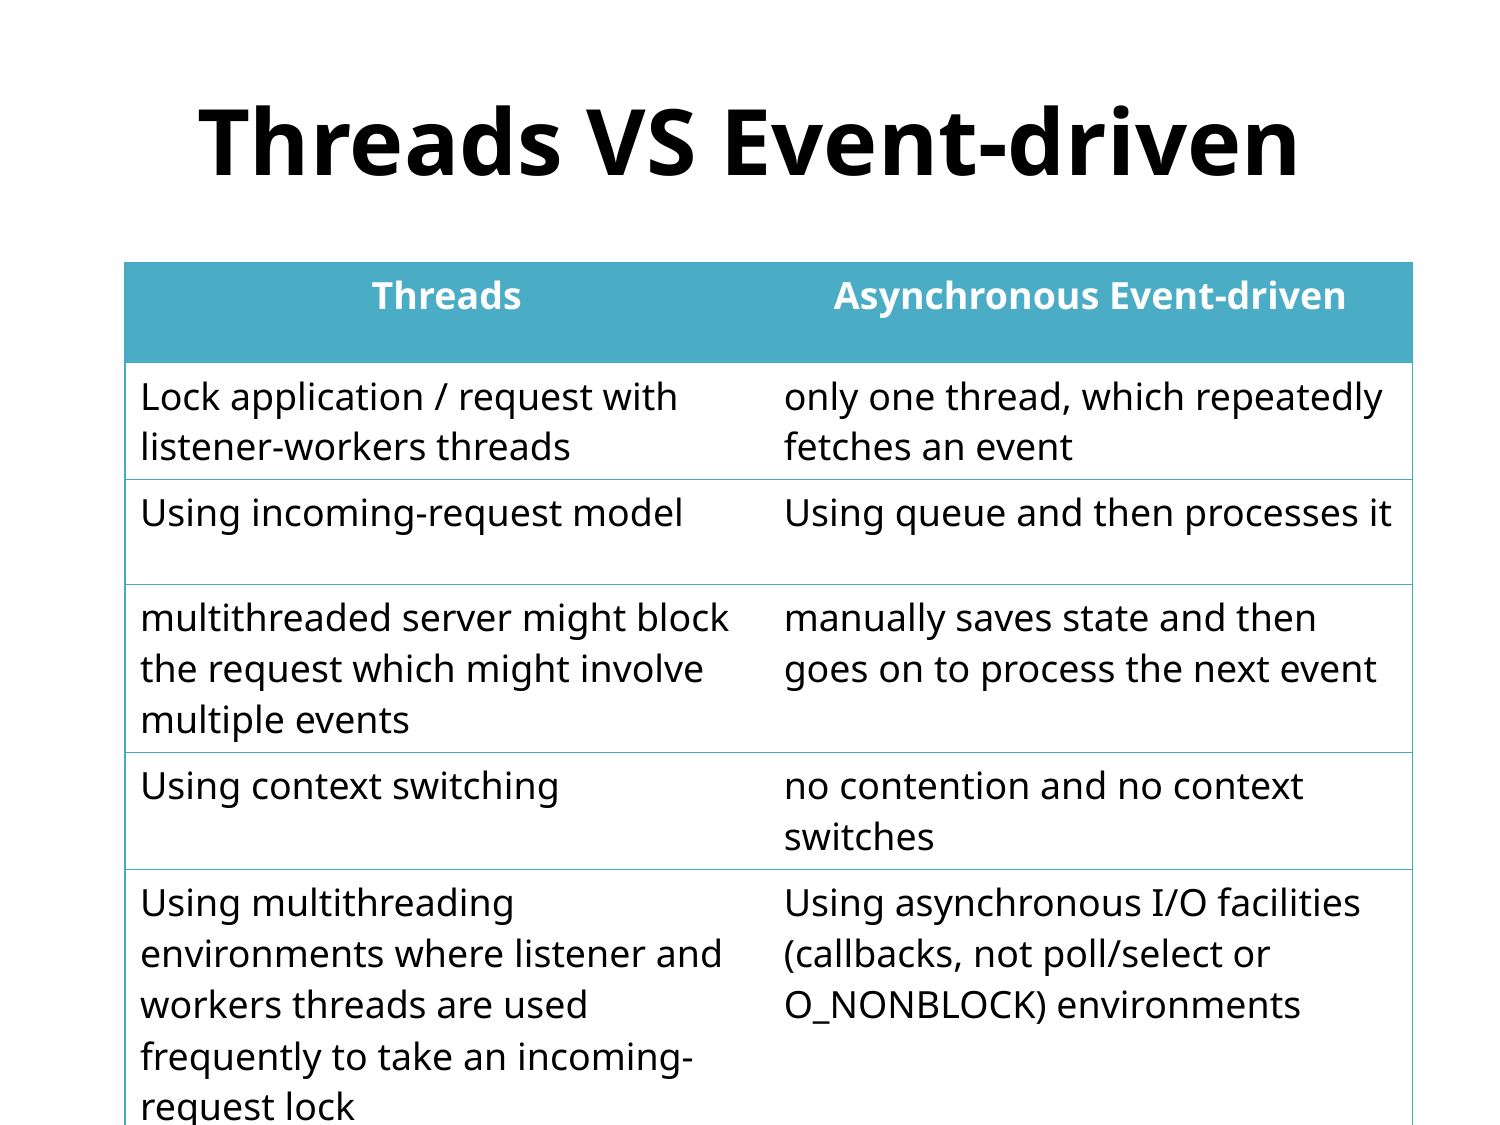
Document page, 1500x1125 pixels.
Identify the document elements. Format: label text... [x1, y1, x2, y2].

title Threads VS Event-driven [75, 45, 1425, 233]
table_cell Lock application / request with listener-workers threads [126, 363, 769, 479]
table_cell no contention and no context switches [769, 753, 1412, 869]
table_cell Using multithreading environments where listener and workers threads are used frequently to take an incoming-request lock [126, 870, 769, 1125]
table_cell only one thread, which repeatedly fetches an event [769, 363, 1412, 479]
table_header Threads [126, 263, 769, 362]
table_cell Using context switching [126, 753, 769, 869]
table_cell manually saves state and then goes on to process the next event [769, 585, 1412, 752]
table_cell Using queue and then processes it [769, 480, 1412, 584]
table_cell Using asynchronous I/O facilities (callbacks, not poll/select or O_NONBLOCK) environments [769, 870, 1412, 1125]
table_cell multithreaded server might block the request which might involve multiple events [126, 585, 769, 752]
table_header Asynchronous Event-driven [769, 263, 1412, 362]
table_cell Using incoming-request model [126, 480, 769, 584]
